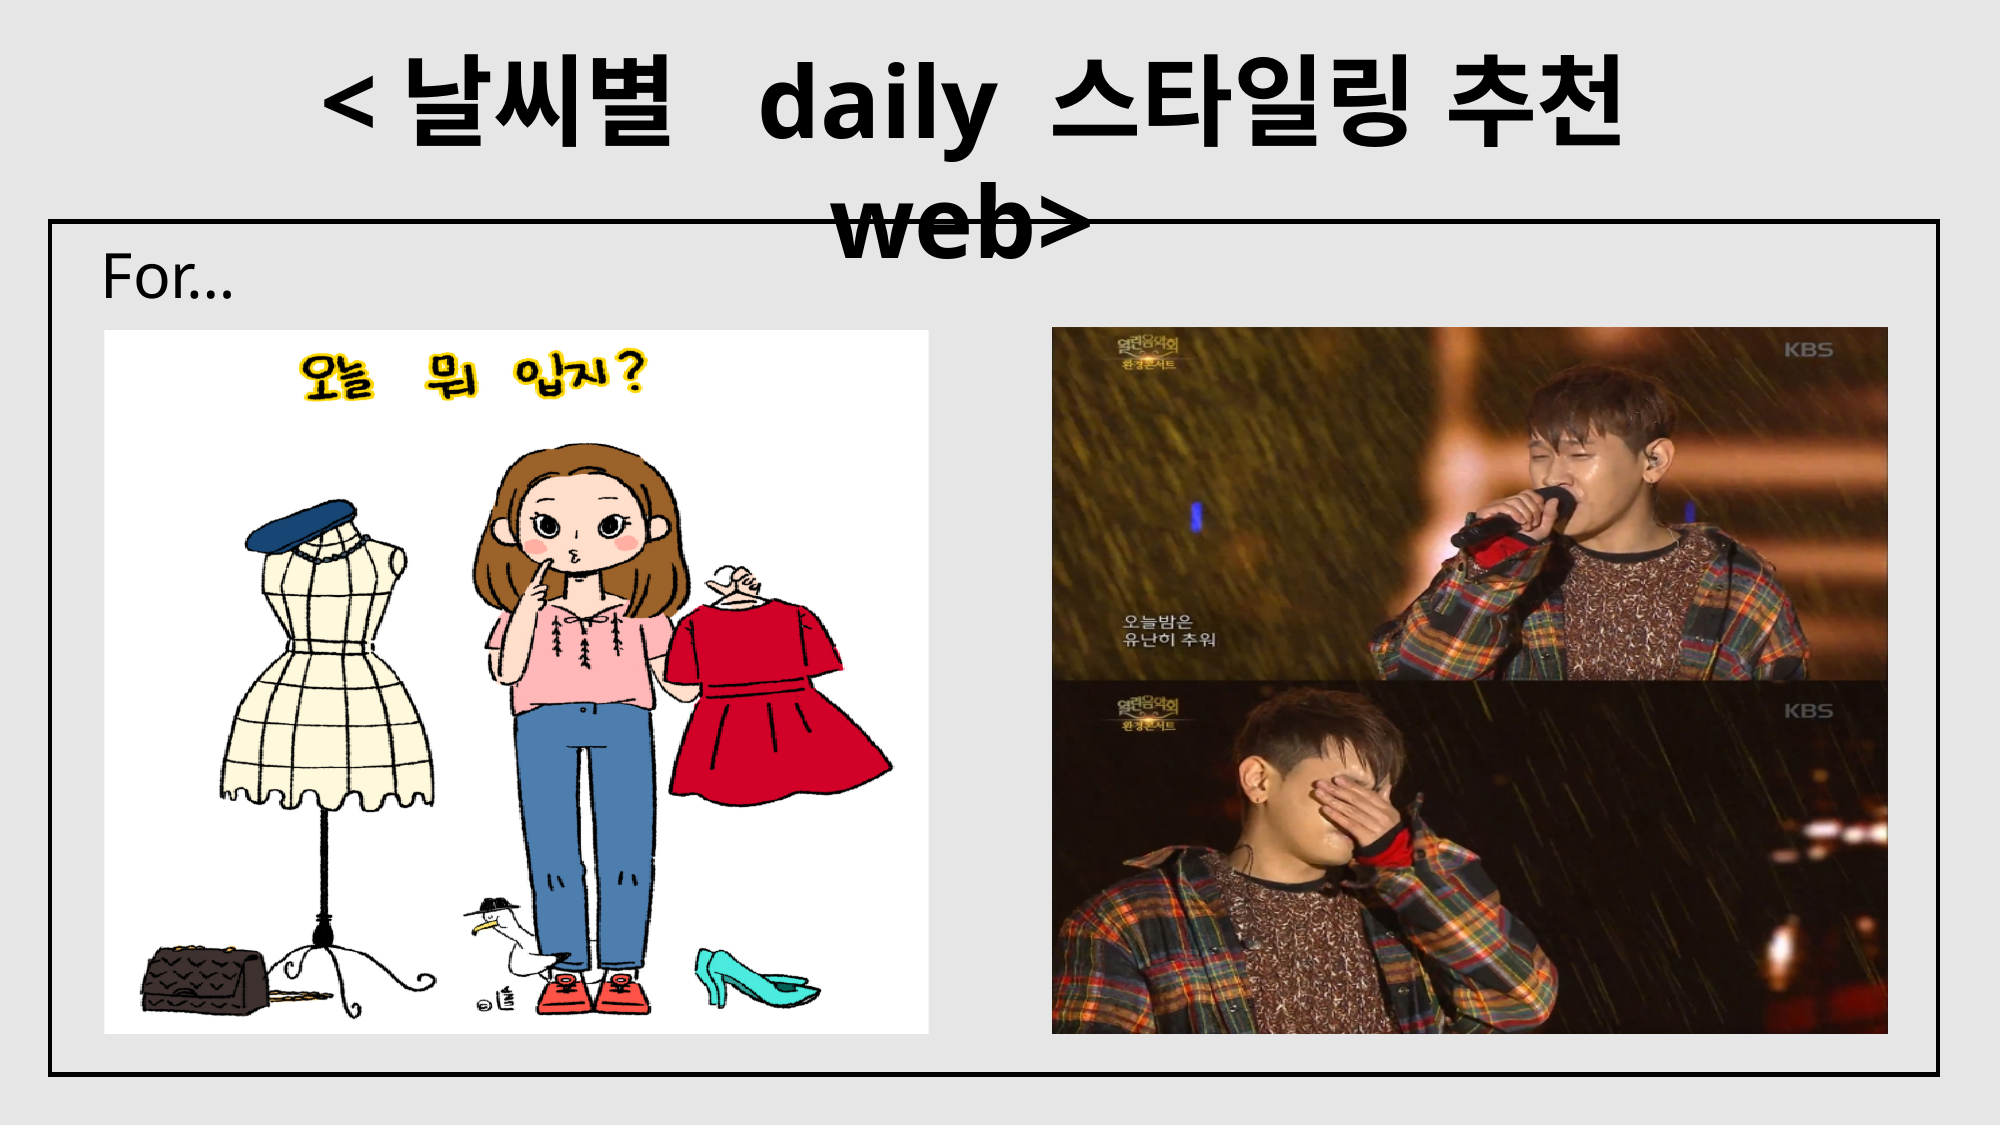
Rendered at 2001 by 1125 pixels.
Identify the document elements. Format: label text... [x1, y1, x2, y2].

text_box For… [16, 191, 294, 327]
picture [1052, 327, 1888, 1034]
text_box <날씨별 daily 스타일링 추천 web> [142, 31, 1782, 287]
text_box [49, 220, 1939, 1075]
picture [104, 330, 929, 1034]
